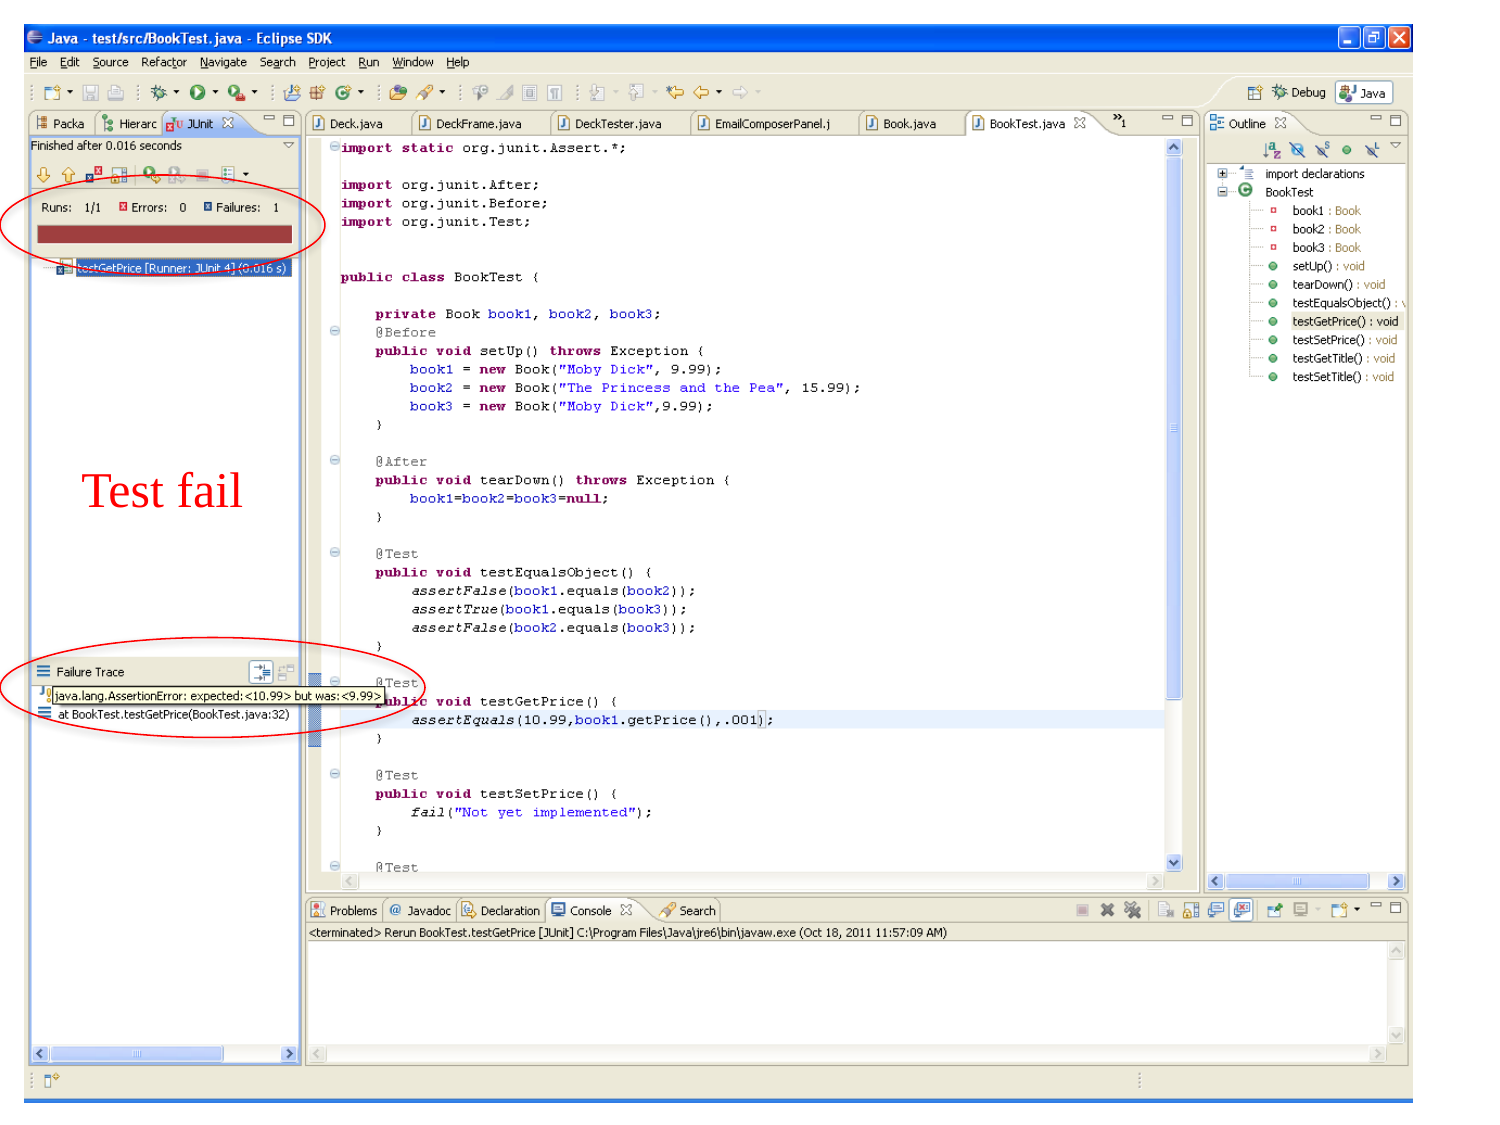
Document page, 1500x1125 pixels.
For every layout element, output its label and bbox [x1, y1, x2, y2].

text_box [0, 200, 19, 250]
text_box [0, 665, 19, 709]
picture [24, 24, 1413, 1103]
